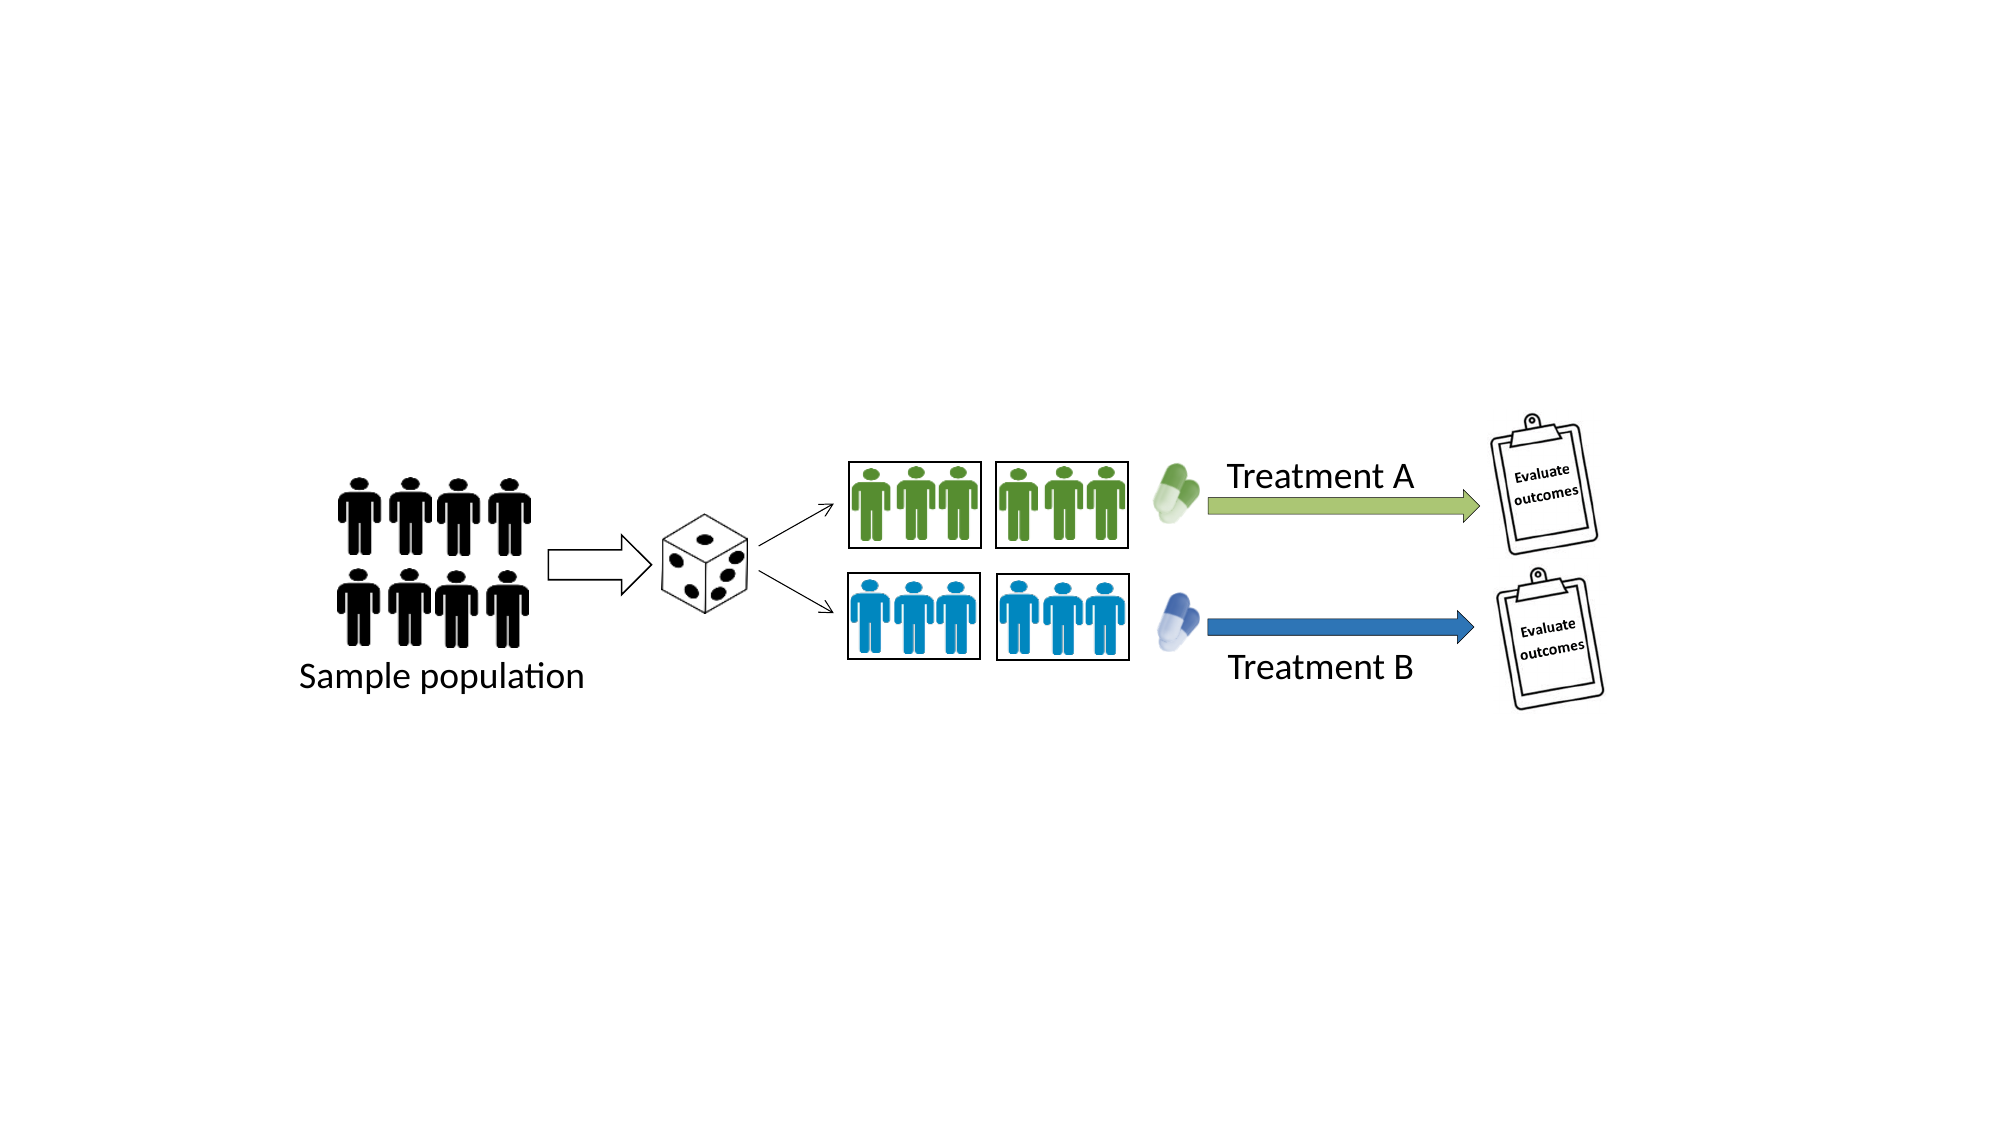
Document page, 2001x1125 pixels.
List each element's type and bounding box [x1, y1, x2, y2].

text_box [299, 409, 1607, 714]
